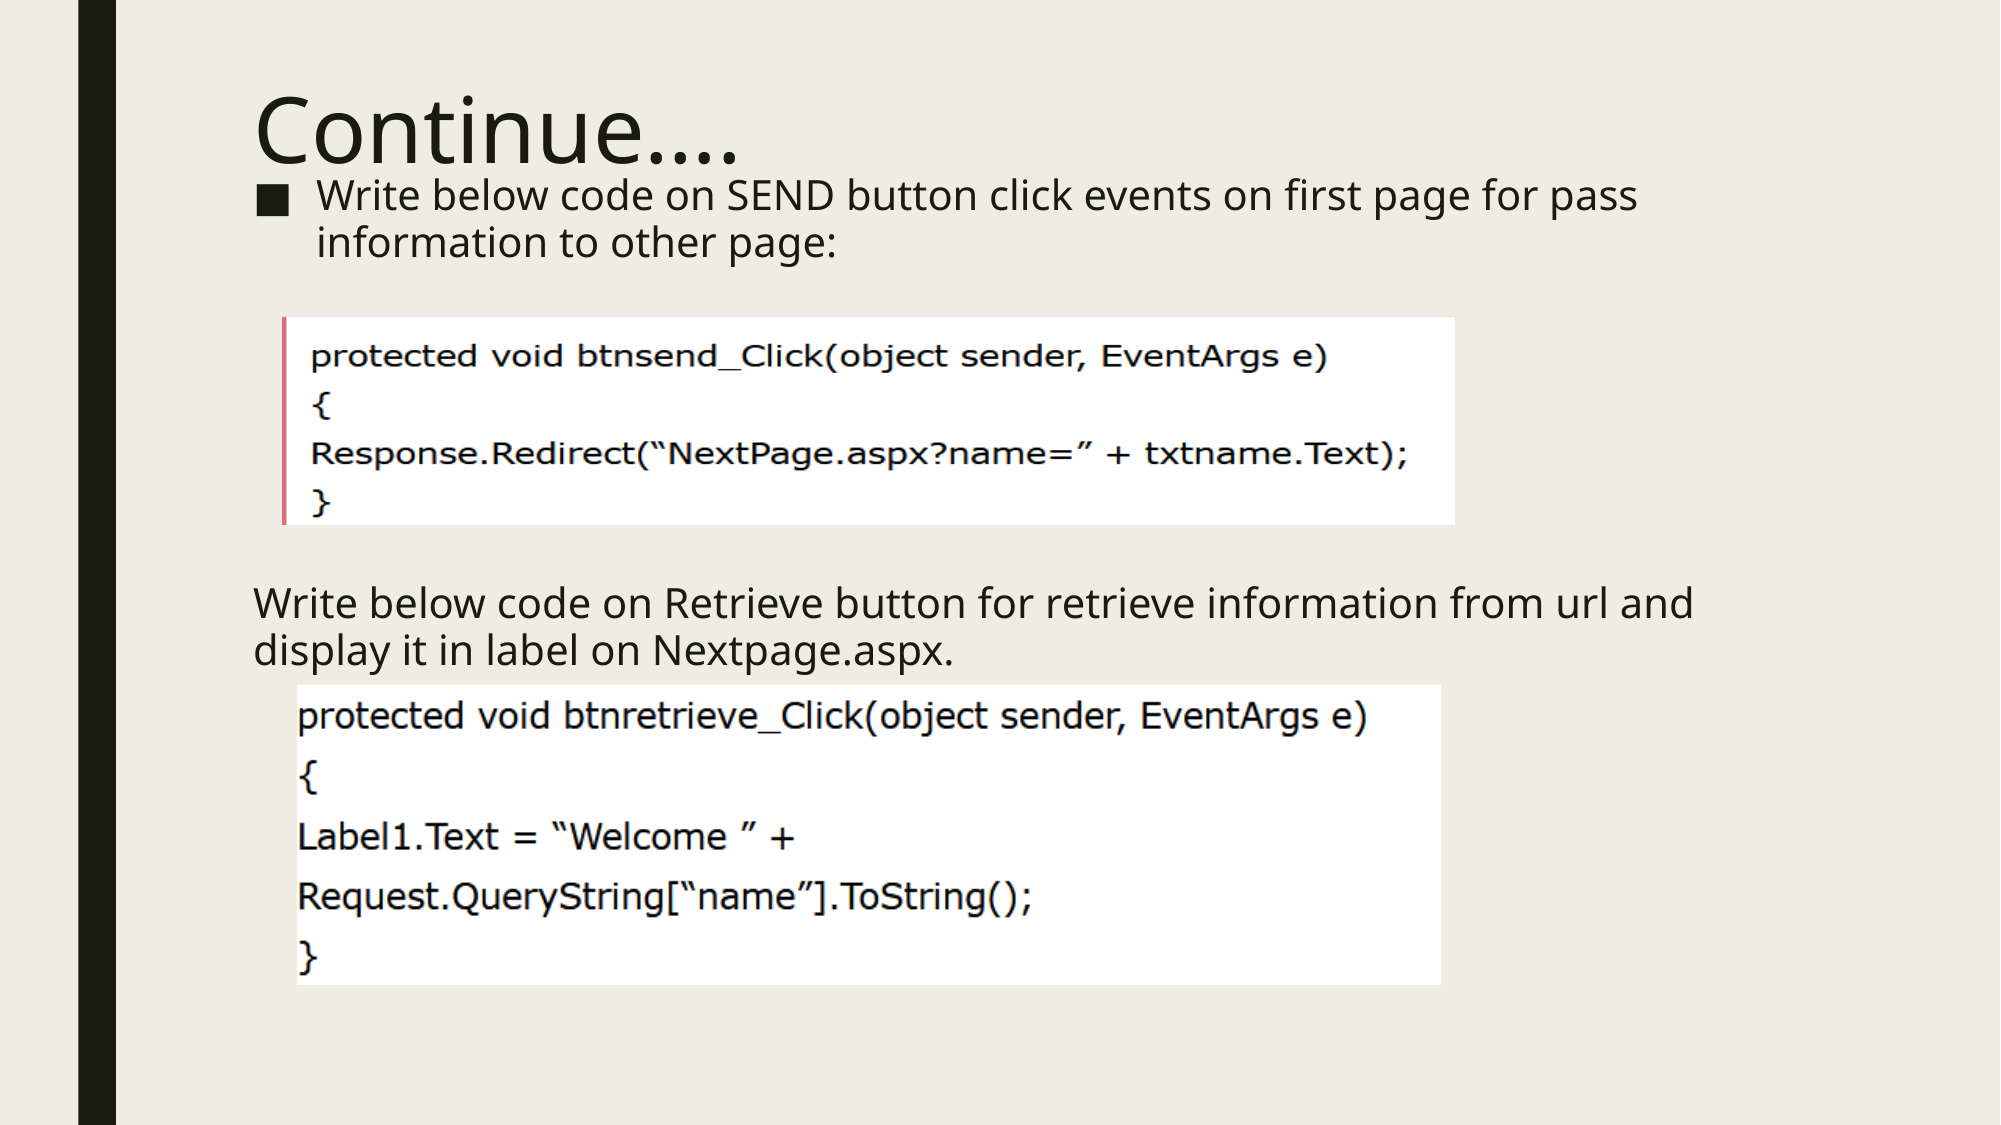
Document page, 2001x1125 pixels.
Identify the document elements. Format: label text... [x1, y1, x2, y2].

picture [296, 685, 1441, 985]
title Continue…. [238, 78, 1814, 165]
list Write below code on SEND button click events on first page for pass information to other page: Write below code on Retrieve button for retrieve information from url and display it in label on Nextpage.aspx. [238, 165, 1814, 1027]
picture [282, 316, 1455, 525]
